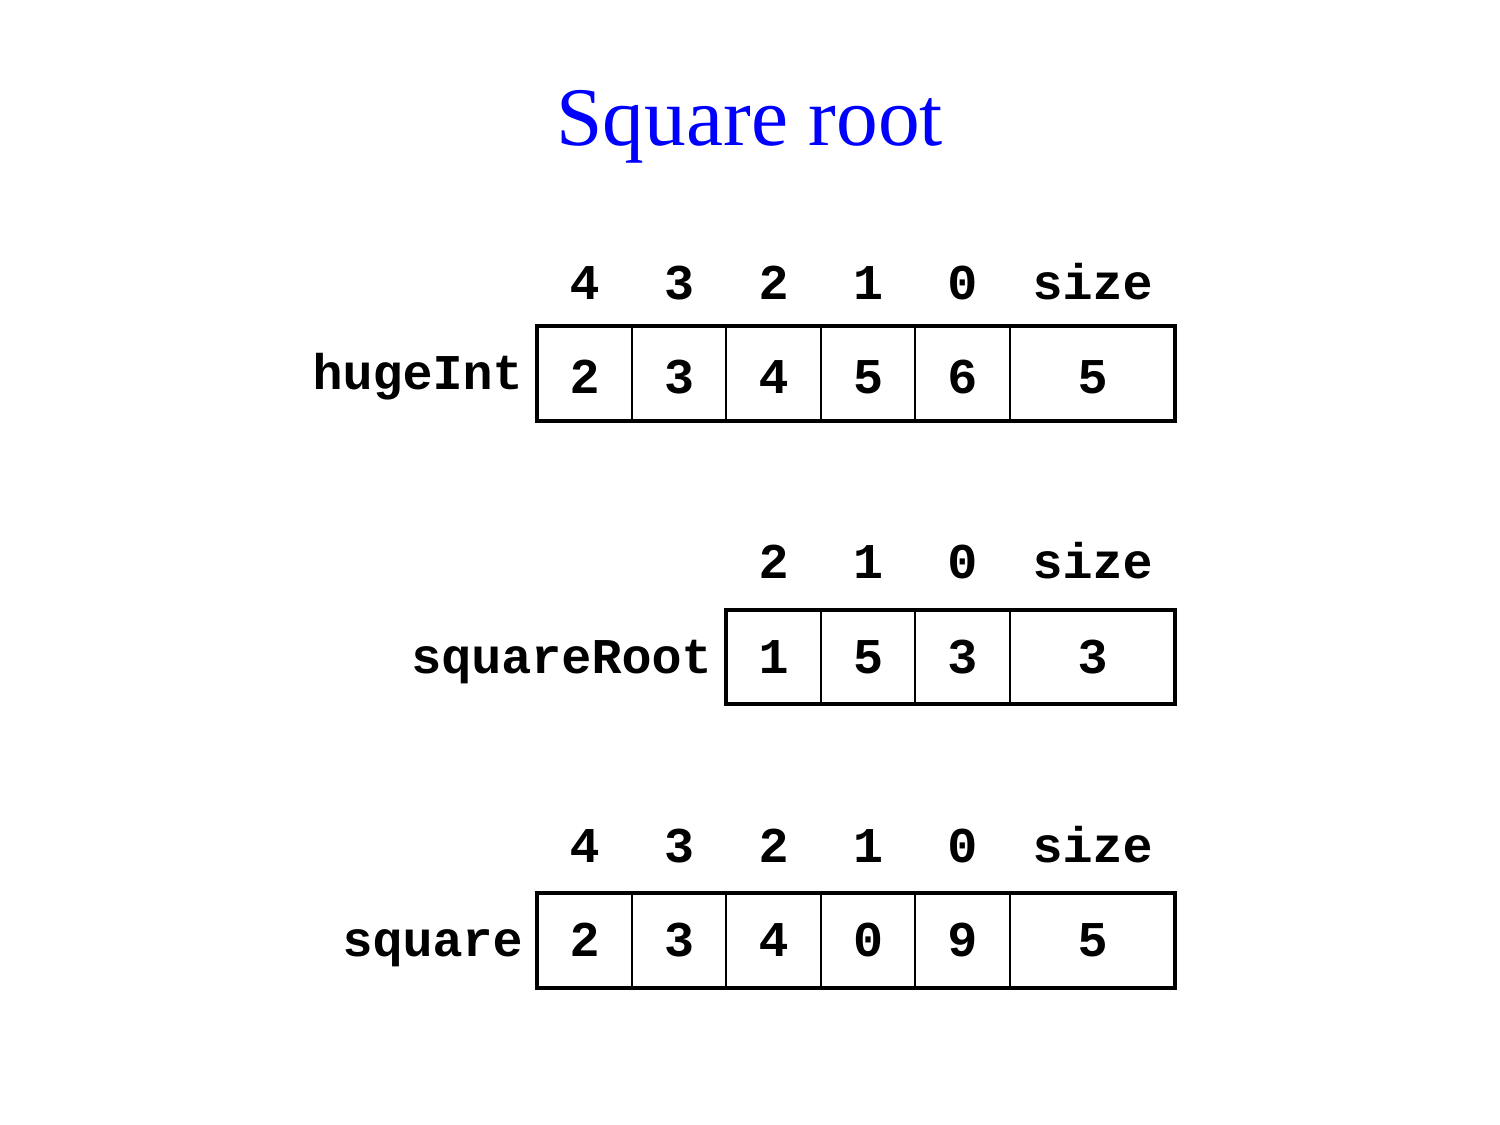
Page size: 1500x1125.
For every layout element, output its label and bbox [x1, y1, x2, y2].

table_cell [822, 612, 914, 702]
table_cell [822, 328, 914, 419]
table_header [325, 799, 1175, 893]
table_cell [278, 326, 535, 421]
table_cell [396, 610, 724, 704]
table_cell [1011, 612, 1173, 702]
table_cell [1011, 328, 1173, 419]
table_cell [728, 612, 820, 702]
table_cell [727, 895, 820, 986]
table_cell [325, 893, 535, 988]
table_cell [822, 895, 914, 986]
table_cell [727, 328, 820, 419]
title [88, 42, 1412, 183]
table_cell [539, 895, 631, 986]
table_header [396, 515, 1175, 610]
table_cell [633, 895, 725, 986]
table_cell [539, 328, 631, 419]
table_cell [916, 612, 1009, 702]
table_header [278, 232, 1175, 326]
table_cell [916, 895, 1009, 986]
table_cell [916, 328, 1009, 419]
table_cell [1011, 895, 1173, 986]
table_cell [633, 328, 725, 419]
